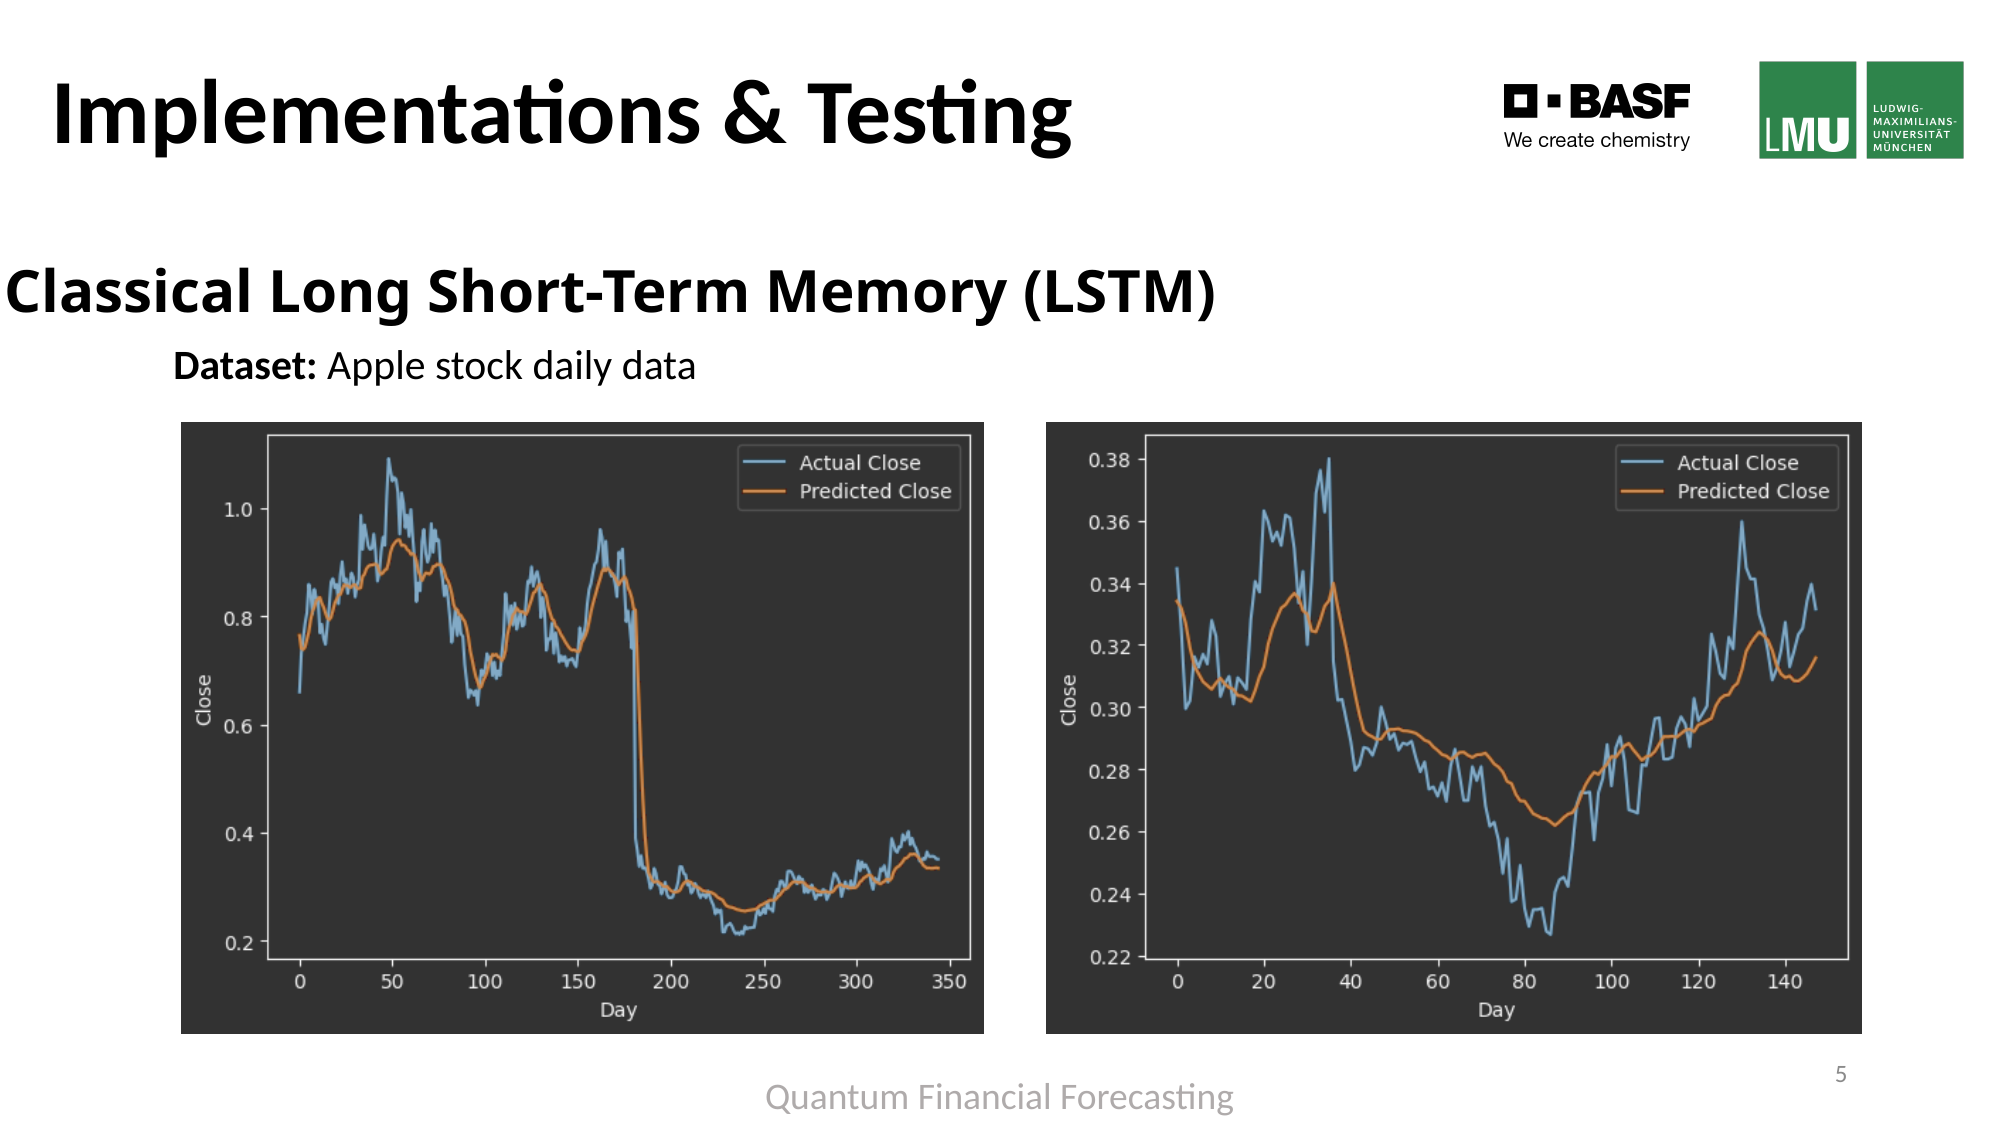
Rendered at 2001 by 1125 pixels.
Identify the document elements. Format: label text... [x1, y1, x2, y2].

text_box Implementations & Testing [36, 43, 1347, 169]
picture [1046, 422, 1862, 1034]
picture [1749, 51, 1974, 169]
text_box Quantum Financial Forecasting [750, 1064, 1250, 1125]
picture [181, 422, 984, 1034]
text_box Classical Long Short-Term Memory (LSTM) [0, 206, 1552, 333]
picture [1504, 83, 1690, 151]
text_box Dataset: Apple stock daily data [0, 333, 1040, 397]
slide_number 5 [1412, 1042, 1863, 1103]
